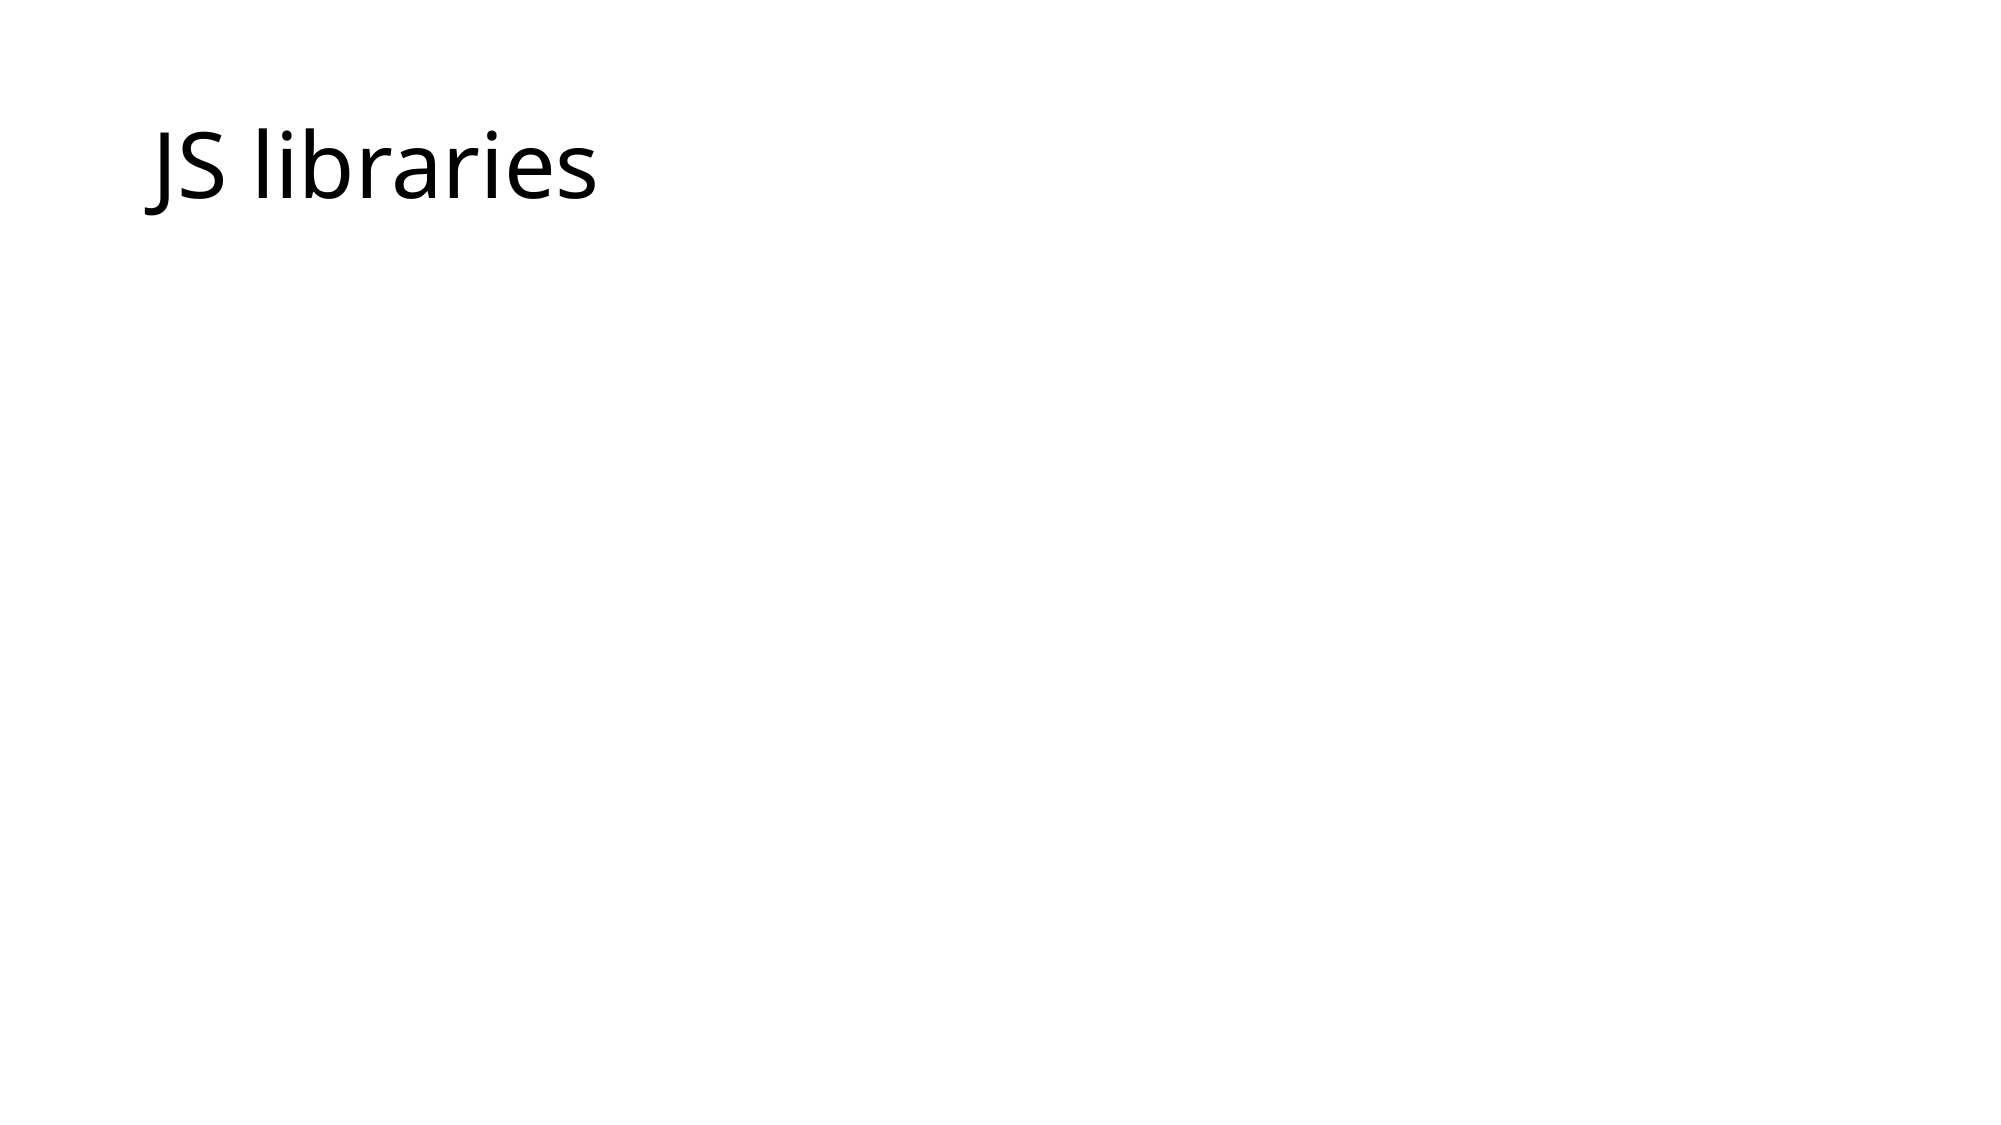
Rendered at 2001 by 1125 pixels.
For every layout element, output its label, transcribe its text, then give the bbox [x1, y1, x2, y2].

title JS libraries [137, 59, 1863, 278]
